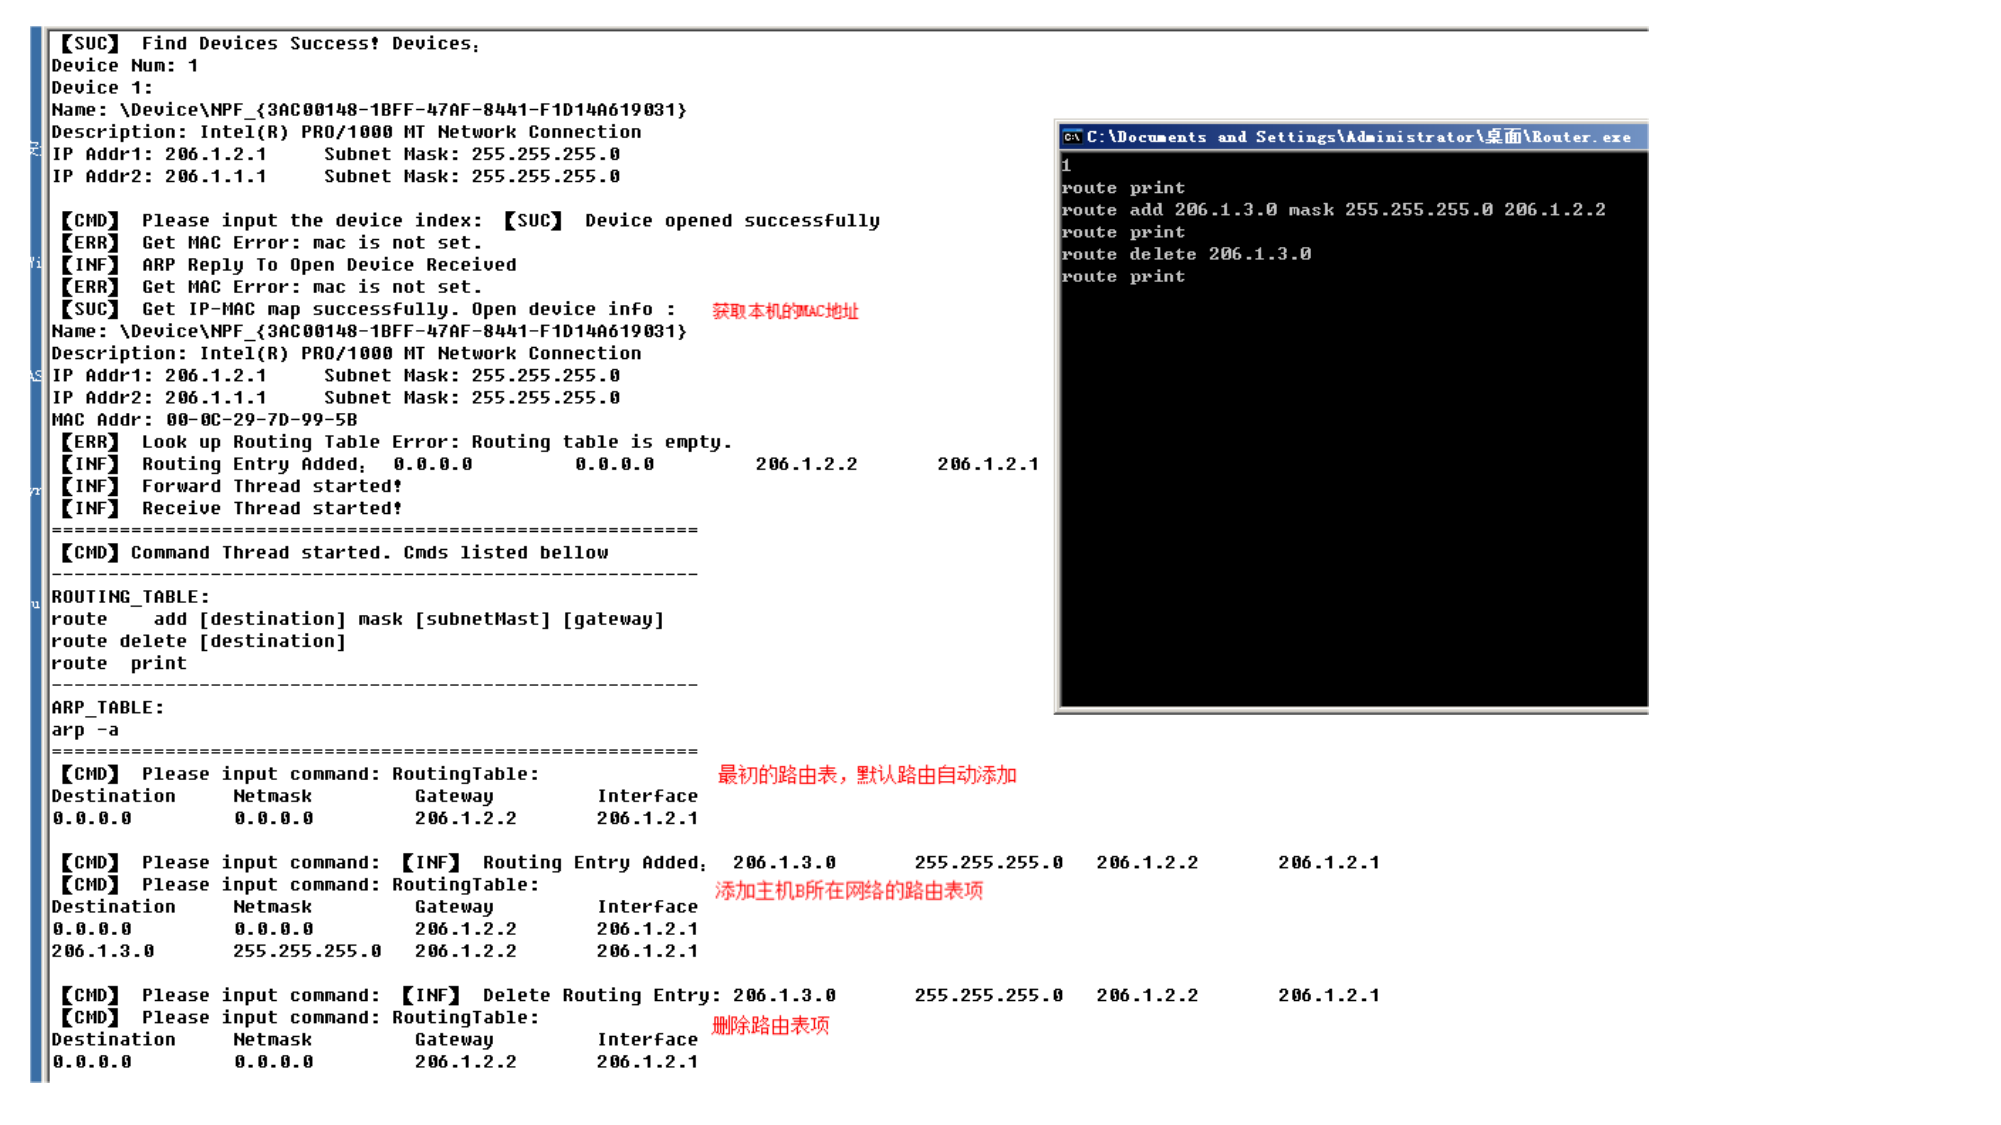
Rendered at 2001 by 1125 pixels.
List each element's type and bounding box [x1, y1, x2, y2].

picture [29, 26, 1649, 1083]
